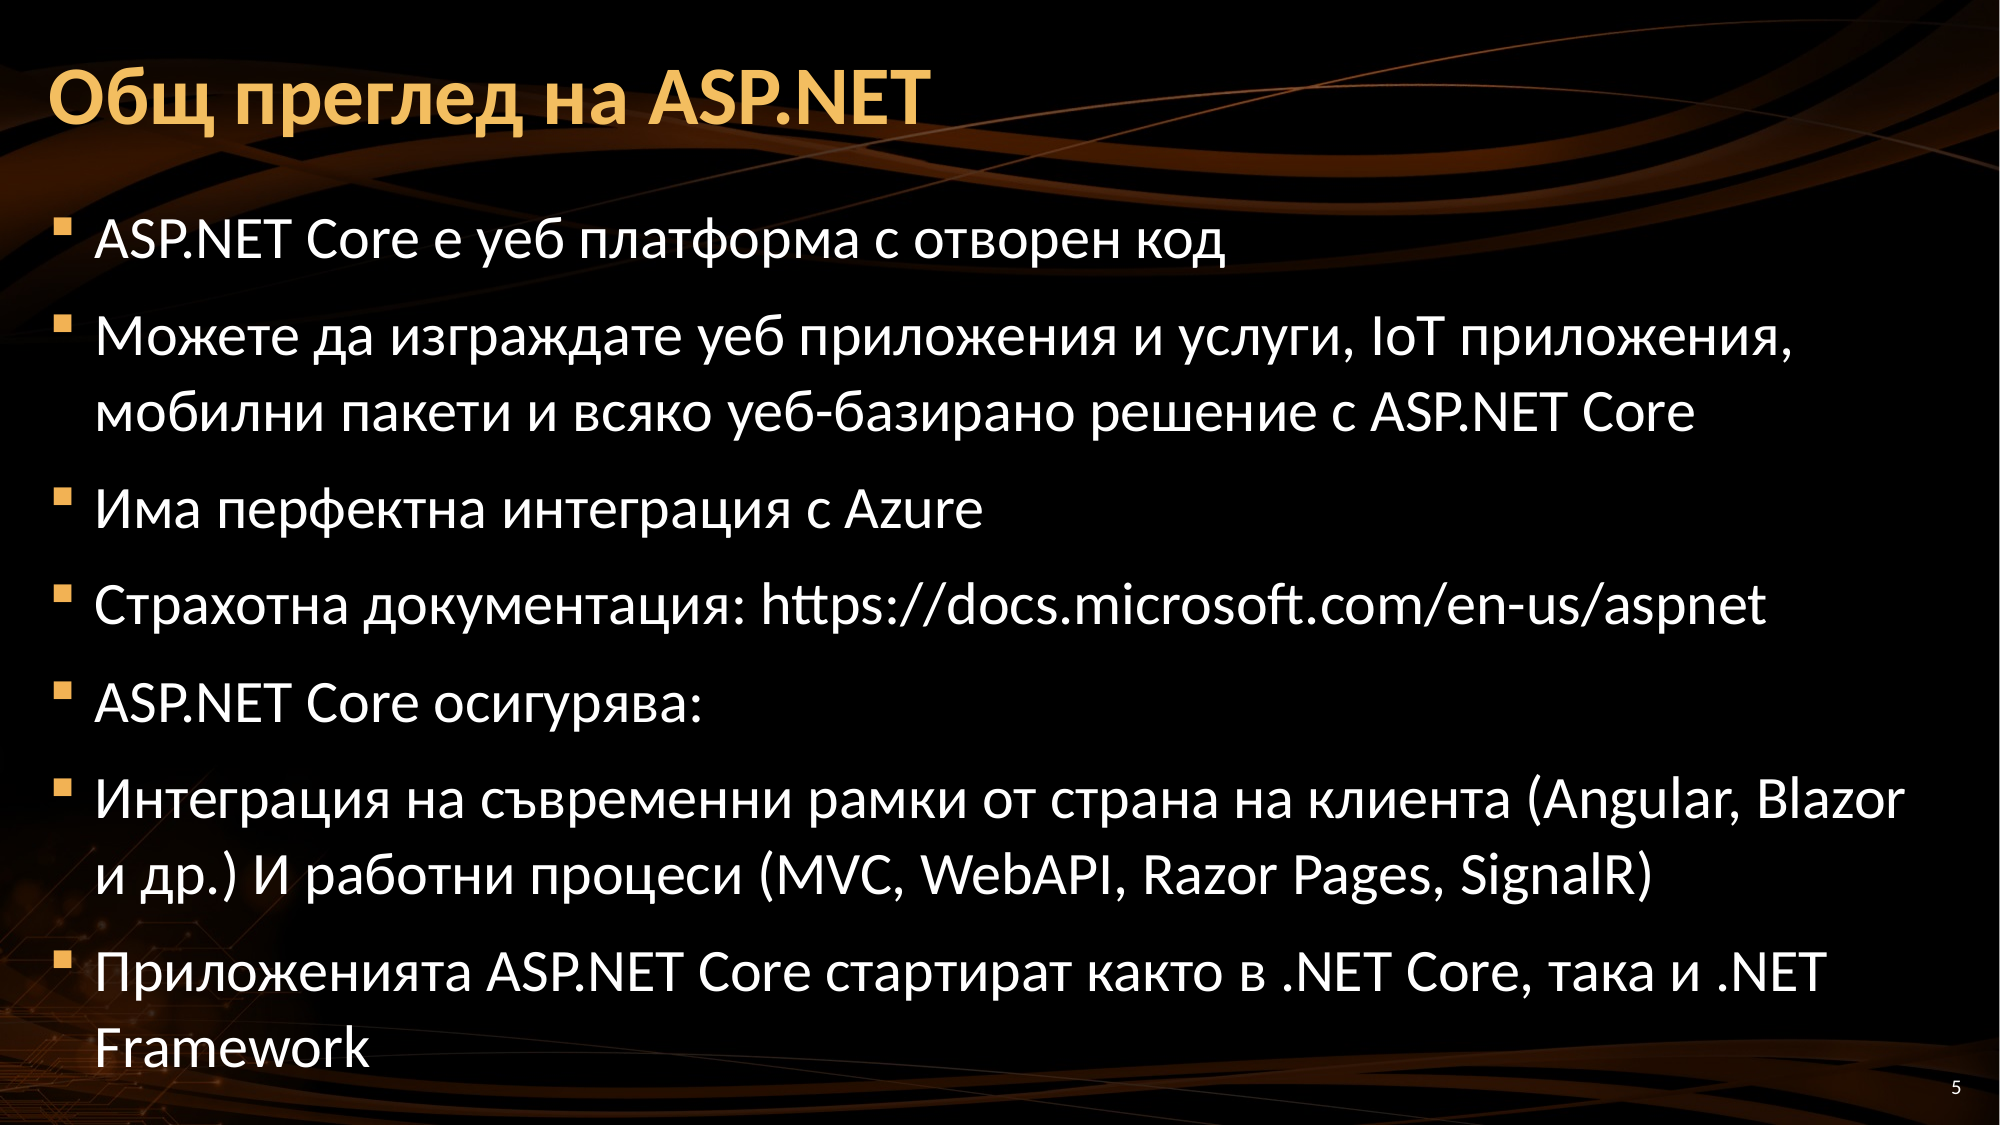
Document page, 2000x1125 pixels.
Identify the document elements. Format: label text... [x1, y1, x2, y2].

picture [0, 0, 2000, 1125]
title Общ преглед на ASP.NET [30, 6, 1968, 189]
list ASP.NET Core е уеб платформа с отворен код Можете да изграждате уеб приложения и услуги, IoT приложения, мобилни пакети и всяко уеб-базирано решение с ASP.NET Core Има перфектна интеграция с Azure Страхотна документация: https://docs.microsoft.com/en-us/aspnet ASP.NET Core осигурява: Интеграция на съвременни рамки от страна на клиента (Angular, Blazor и др.) И работни процеси (MVC, WebAPI, Razor Pages, SignalR) Приложенията ASP.NET Core стартират както в .NET Core, така и .NET Framework [31, 189, 1968, 1103]
